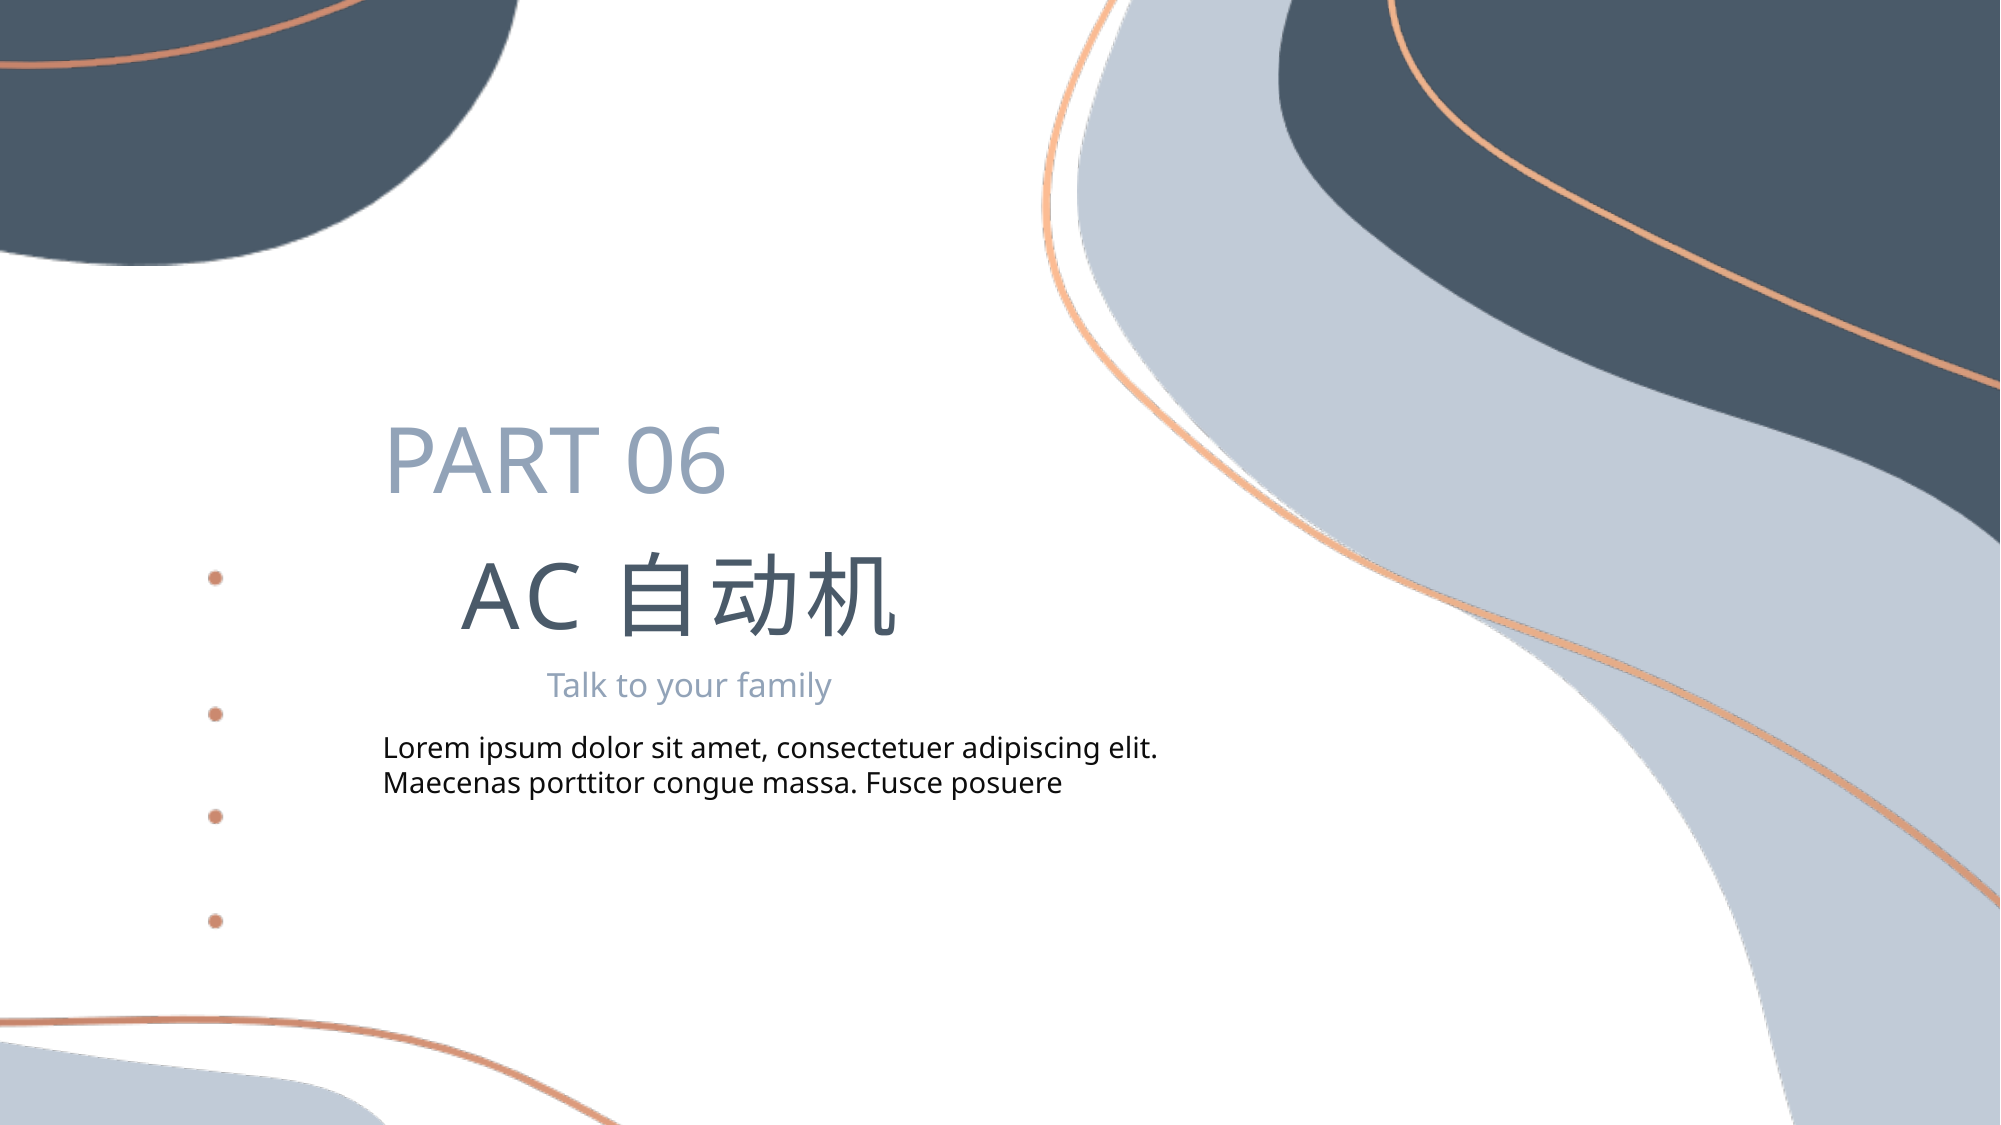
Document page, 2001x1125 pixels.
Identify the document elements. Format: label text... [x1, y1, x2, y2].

picture [0, 0, 2000, 1125]
text_box Lorem ipsum dolor sit amet, consectetuer adipiscing elit. Maecenas porttitor congue massa. Fusce posuere [367, 722, 1282, 807]
text_box AC自动机 [446, 530, 913, 656]
text_box PART 06 [367, 394, 833, 520]
text_box Talk to your family [367, 656, 1012, 712]
